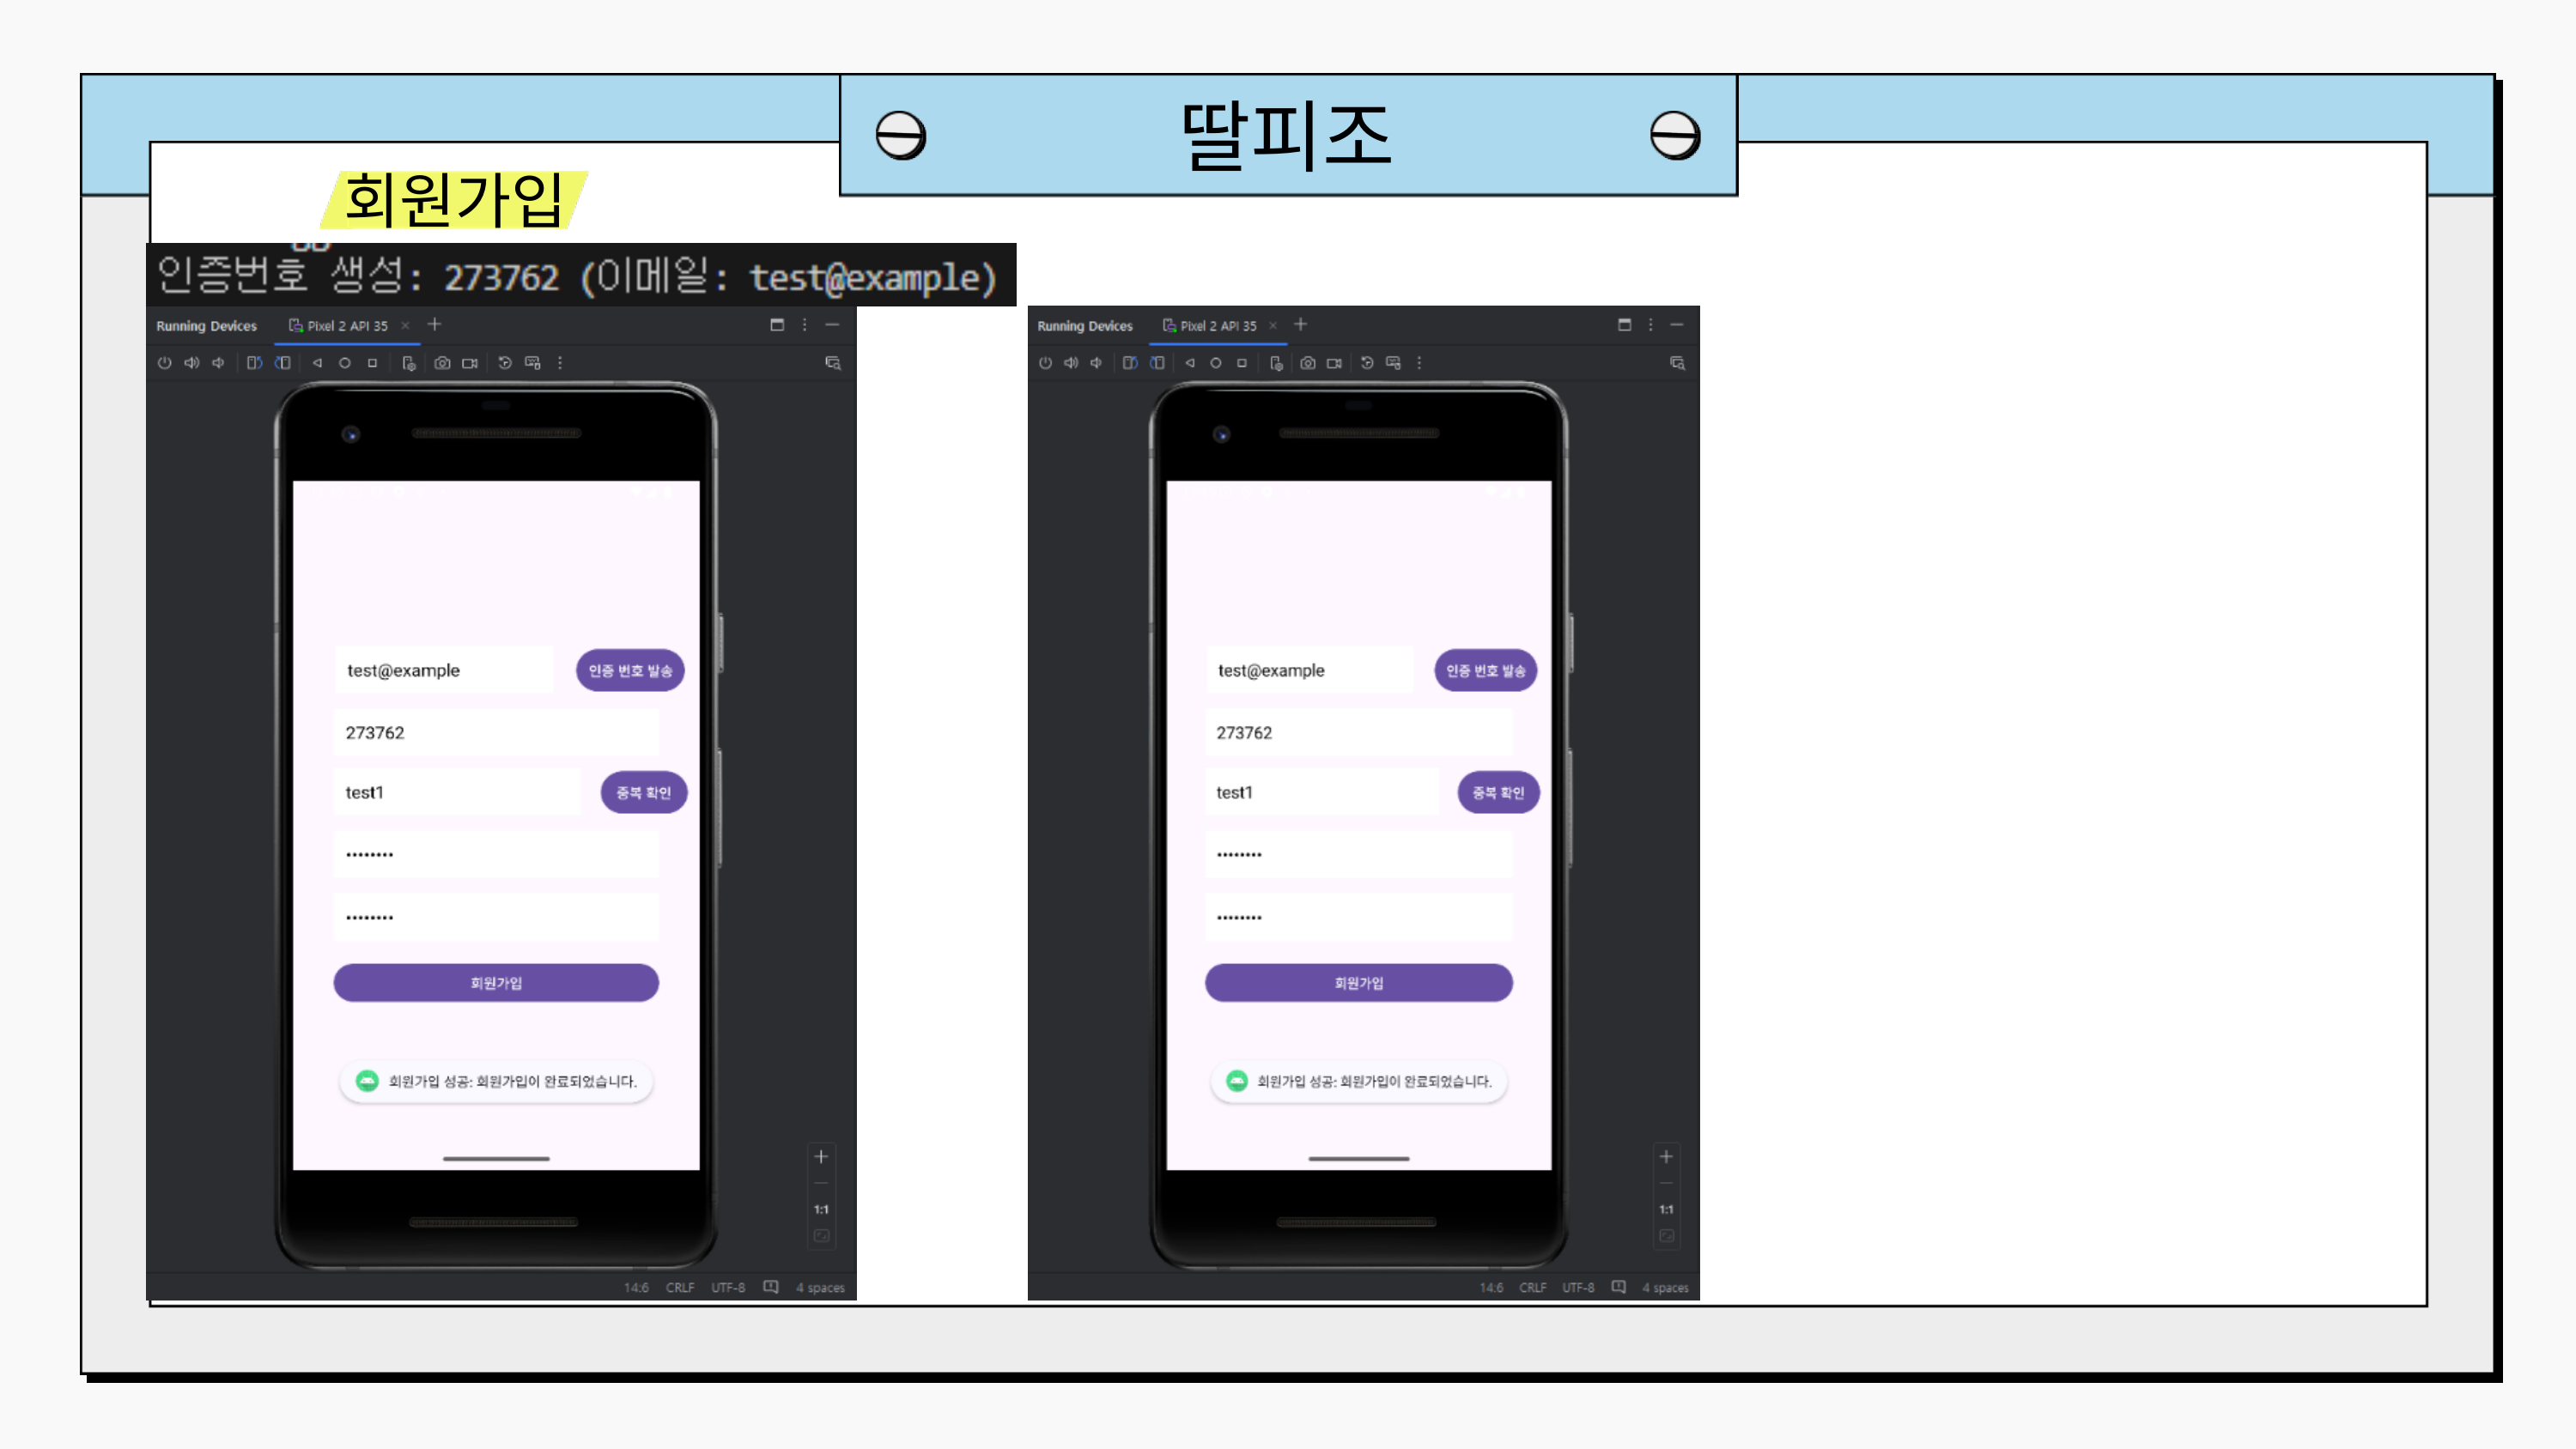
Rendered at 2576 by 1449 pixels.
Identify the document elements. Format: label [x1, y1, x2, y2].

picture [80, 73, 2496, 1376]
